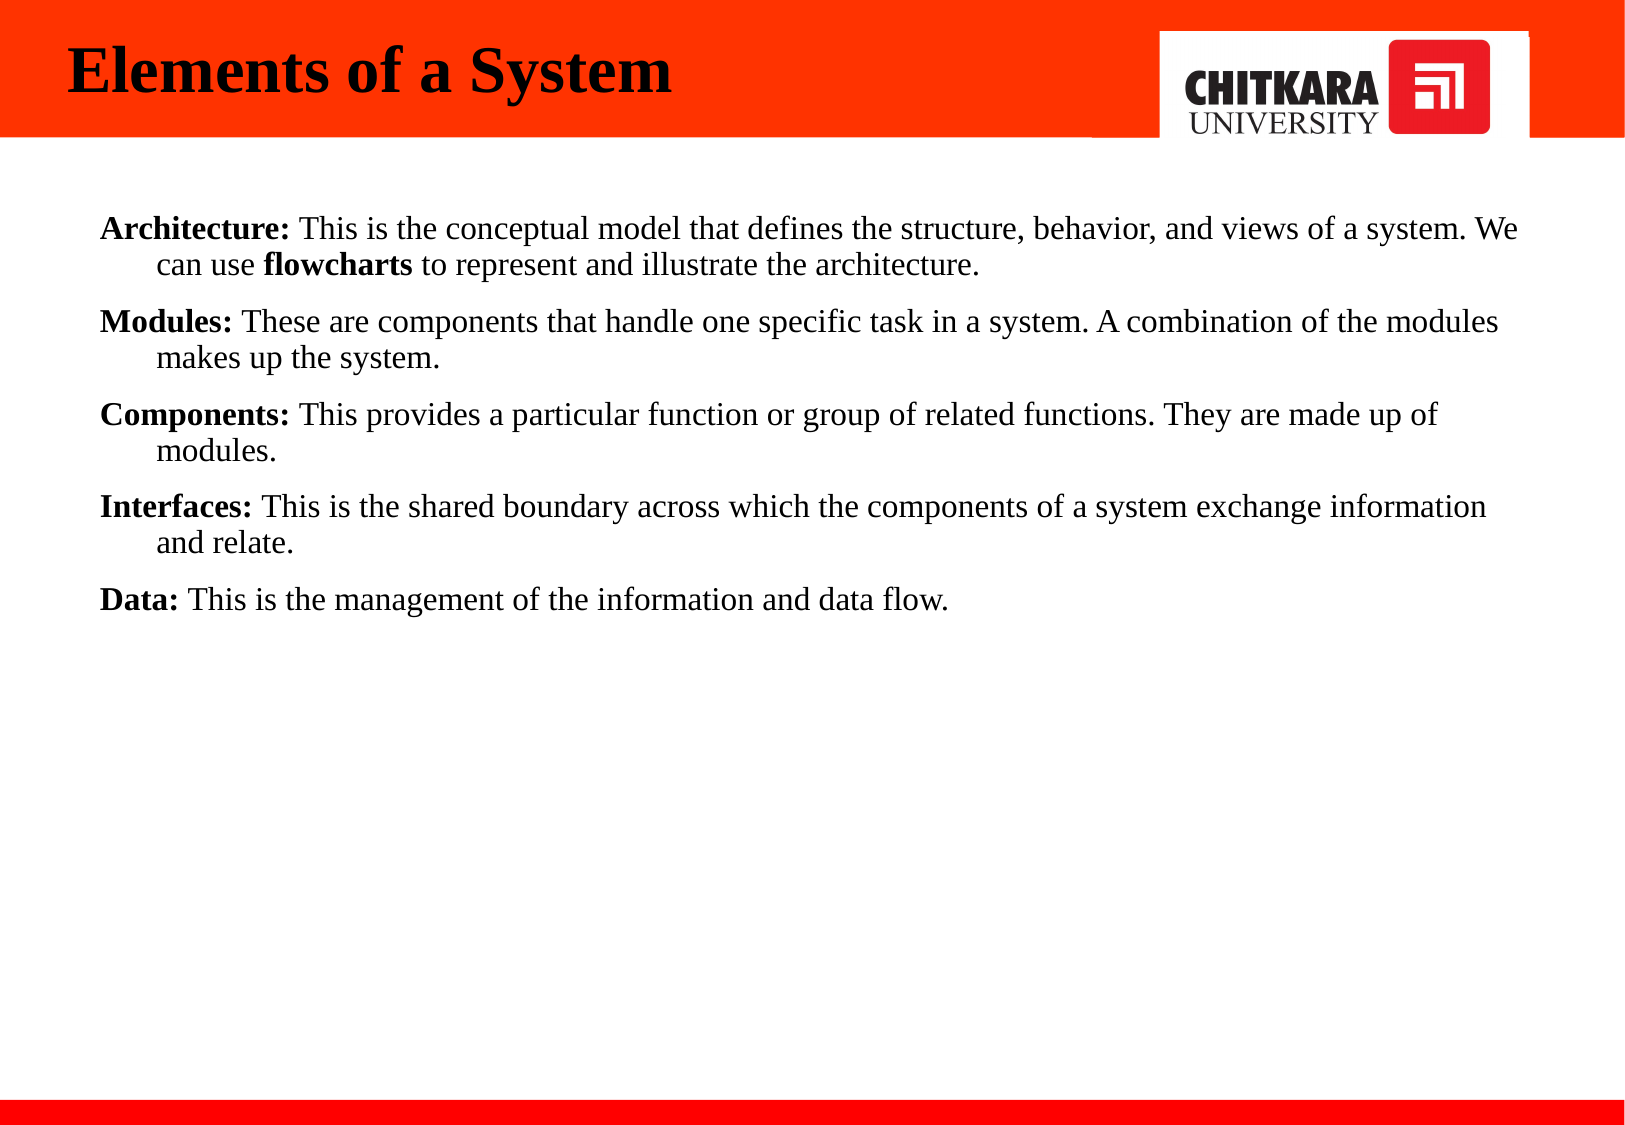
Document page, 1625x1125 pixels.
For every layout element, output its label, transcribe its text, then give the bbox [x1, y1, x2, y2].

title Elements of a System [0, 0, 975, 150]
picture [1164, 37, 1506, 138]
list Architecture: This is the conceptual model that defines the structure, behavior, and views of a system. We can use flowcharts to represent and illustrate the architecture. Modules: These are components that handle one specific task in a system. A combination of the modules makes up the system. Components: This provides a particular function or group of related functions. They are made up of modules. Interfaces: This is the shared boundary across which the components of a system exchange information and relate. Data: This is the management of the information and data flow. [81, 211, 1544, 1017]
